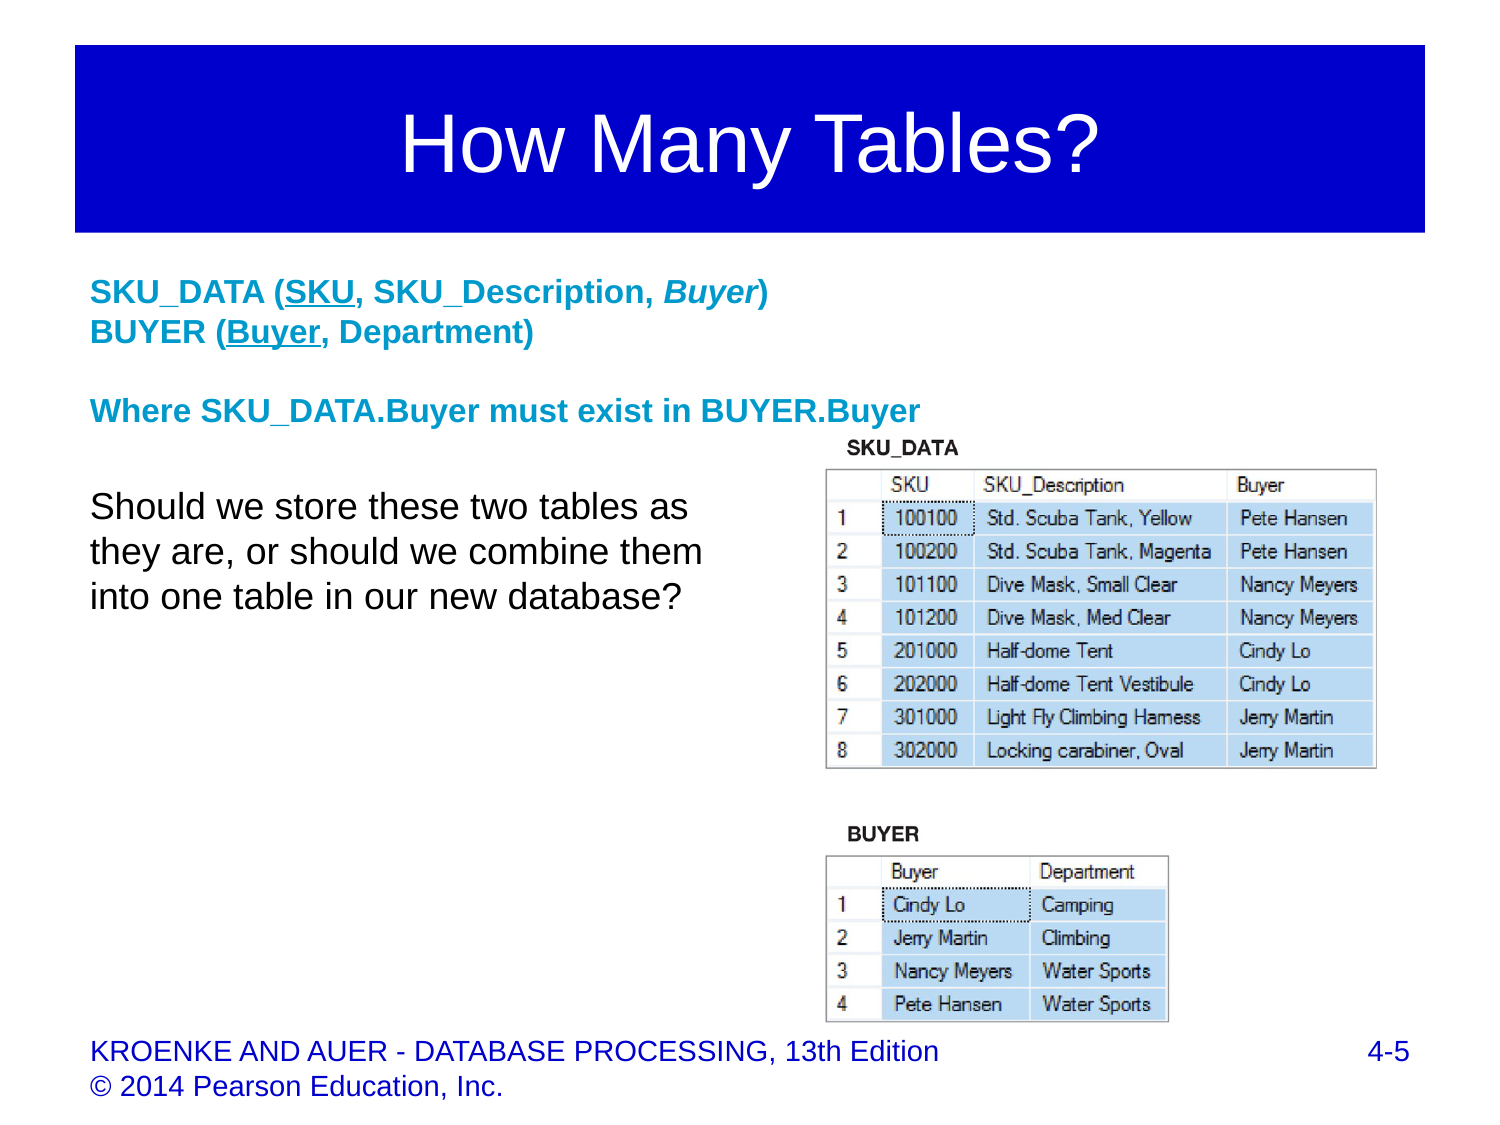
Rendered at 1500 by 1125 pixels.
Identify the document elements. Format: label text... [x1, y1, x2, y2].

slide_number 4-5 [1074, 1024, 1426, 1103]
text_box SKU_DATA (SKU, SKU_Description, Buyer) BUYER (Buyer, Department) Where SKU_DATA.Buyer must exist in BUYER.Buyer [74, 262, 1425, 437]
footer KROENKE AND AUER - DATABASE PROCESSING, 13th Edition © 2014 Pearson Education, Inc. [74, 1024, 976, 1104]
picture [824, 439, 1377, 1023]
title How Many Tables? [75, 45, 1425, 233]
text_box Should we store these two tables as they are, or should we combine them into one table in our new database? [74, 474, 763, 625]
